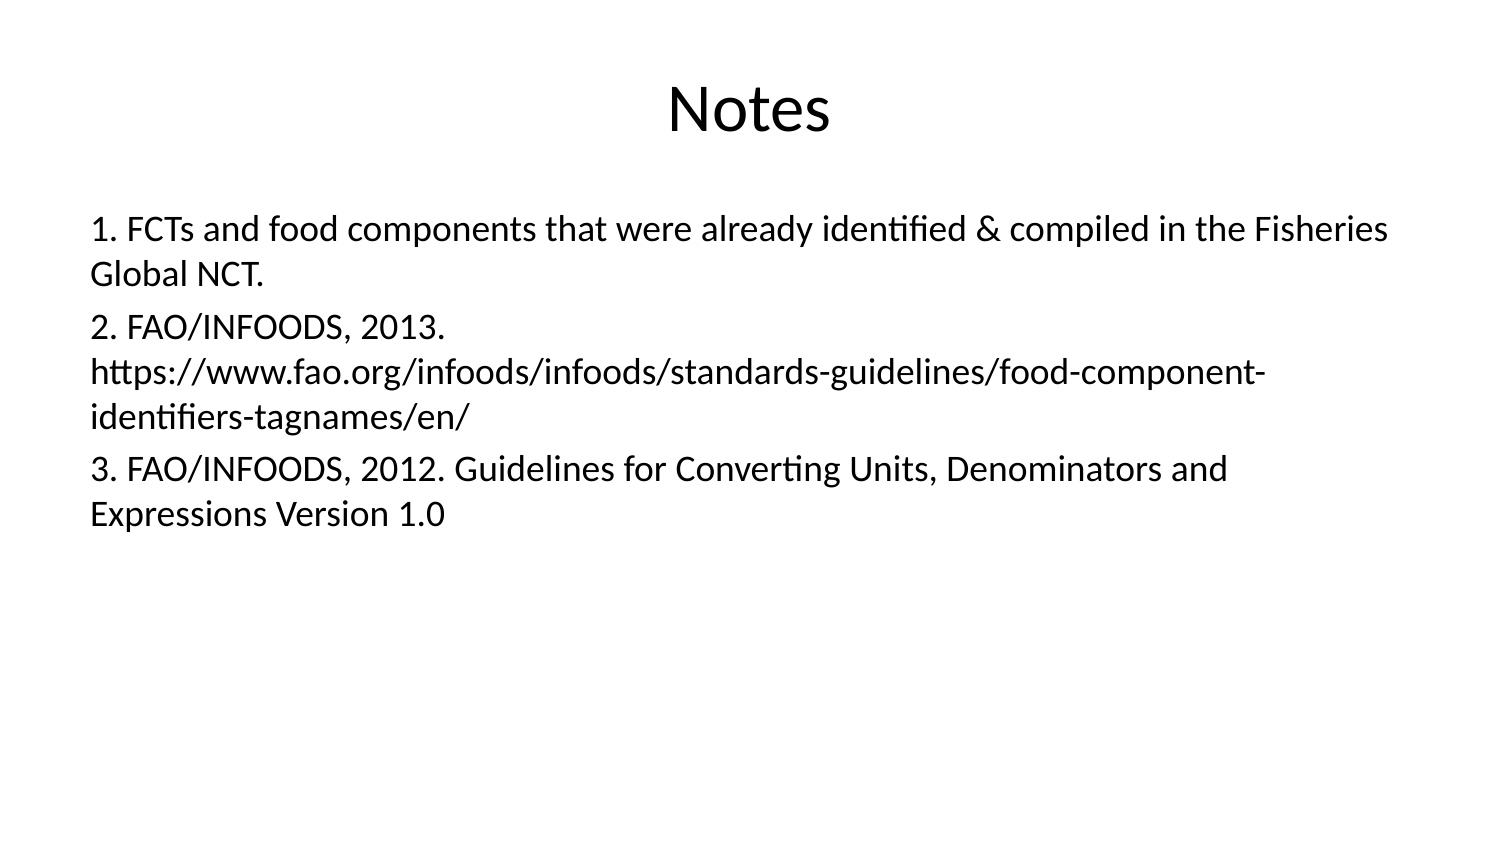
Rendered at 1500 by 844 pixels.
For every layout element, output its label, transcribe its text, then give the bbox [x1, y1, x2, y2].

list 1. FCTs and food components that were already identified & compiled in the Fisheries Global NCT. 2. FAO/INFOODS, 2013. https://www.fao.org/infoods/infoods/standards-guidelines/food-component-identifiers-tagnames/en/ 3. FAO/INFOODS, 2012. Guidelines for Converting Units, Denominators and Expressions Version 1.0 [75, 196, 1425, 754]
title Notes [75, 33, 1425, 175]
